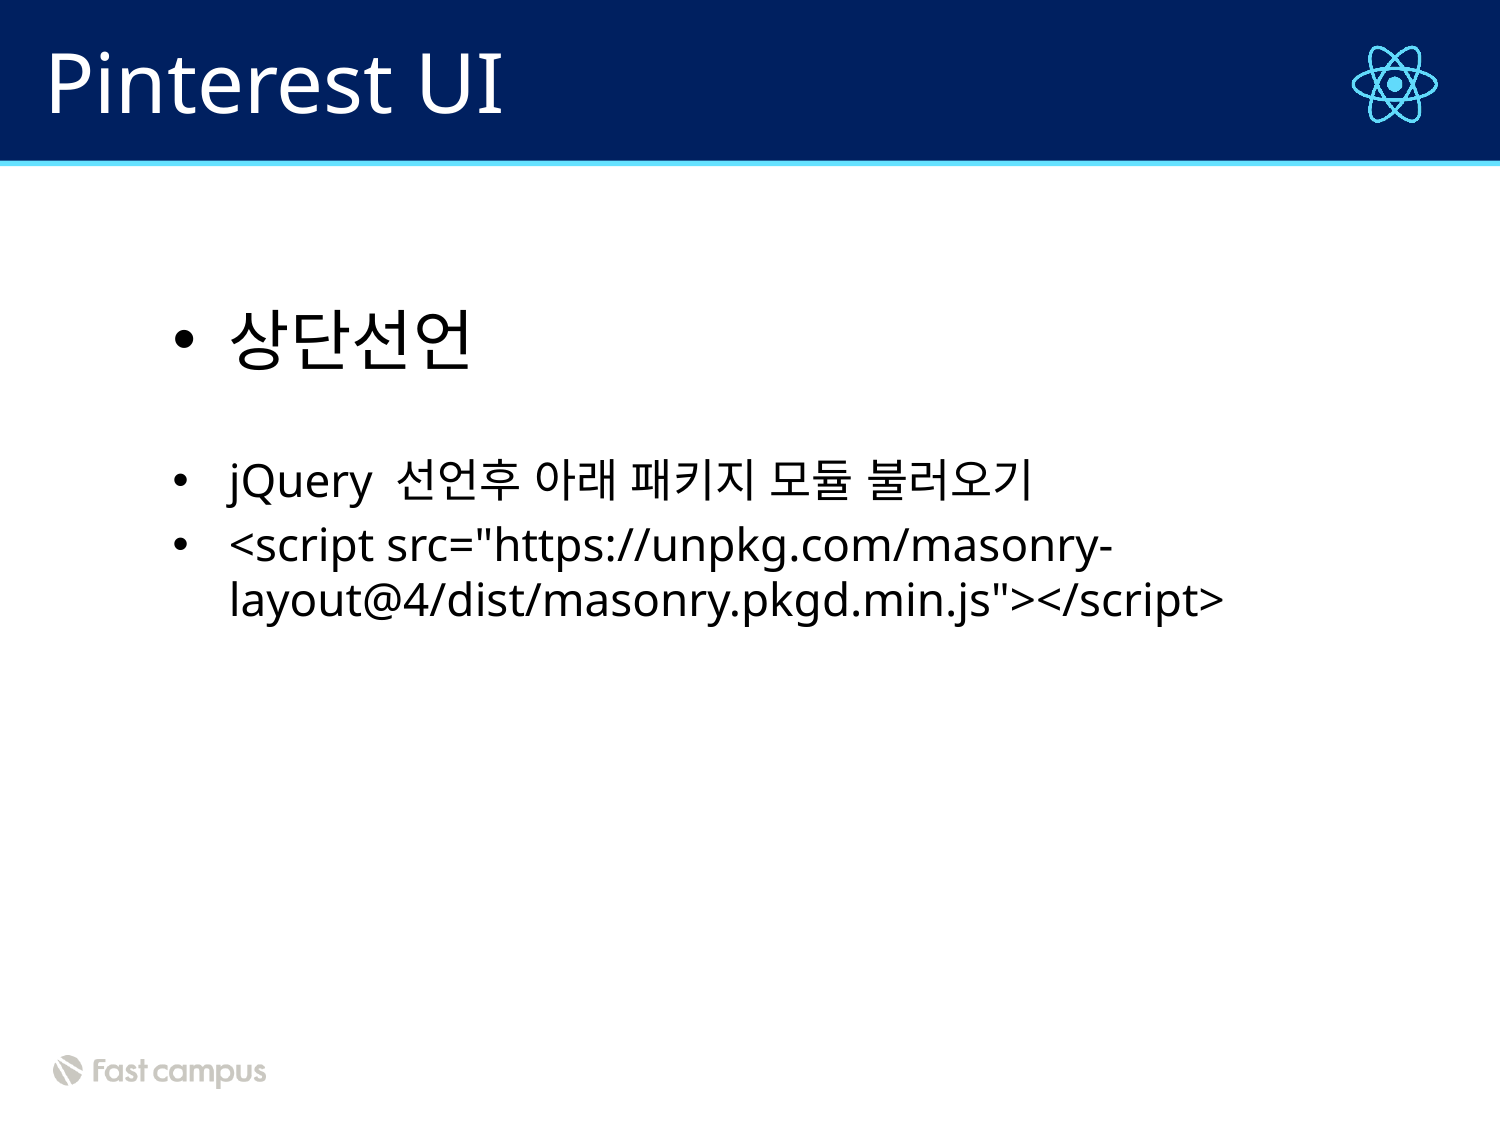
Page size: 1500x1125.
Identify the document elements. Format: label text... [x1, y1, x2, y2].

picture [1380, 36, 1444, 135]
title Pinterest UI [29, 0, 1380, 175]
list 상단선언 jQuery 선언후 아래 패키지 모듈 불러오기 <script src="https://unpkg.com/masonry-layout@4/dist/masonry.pkgd.min.js"></script> [157, 290, 1343, 953]
